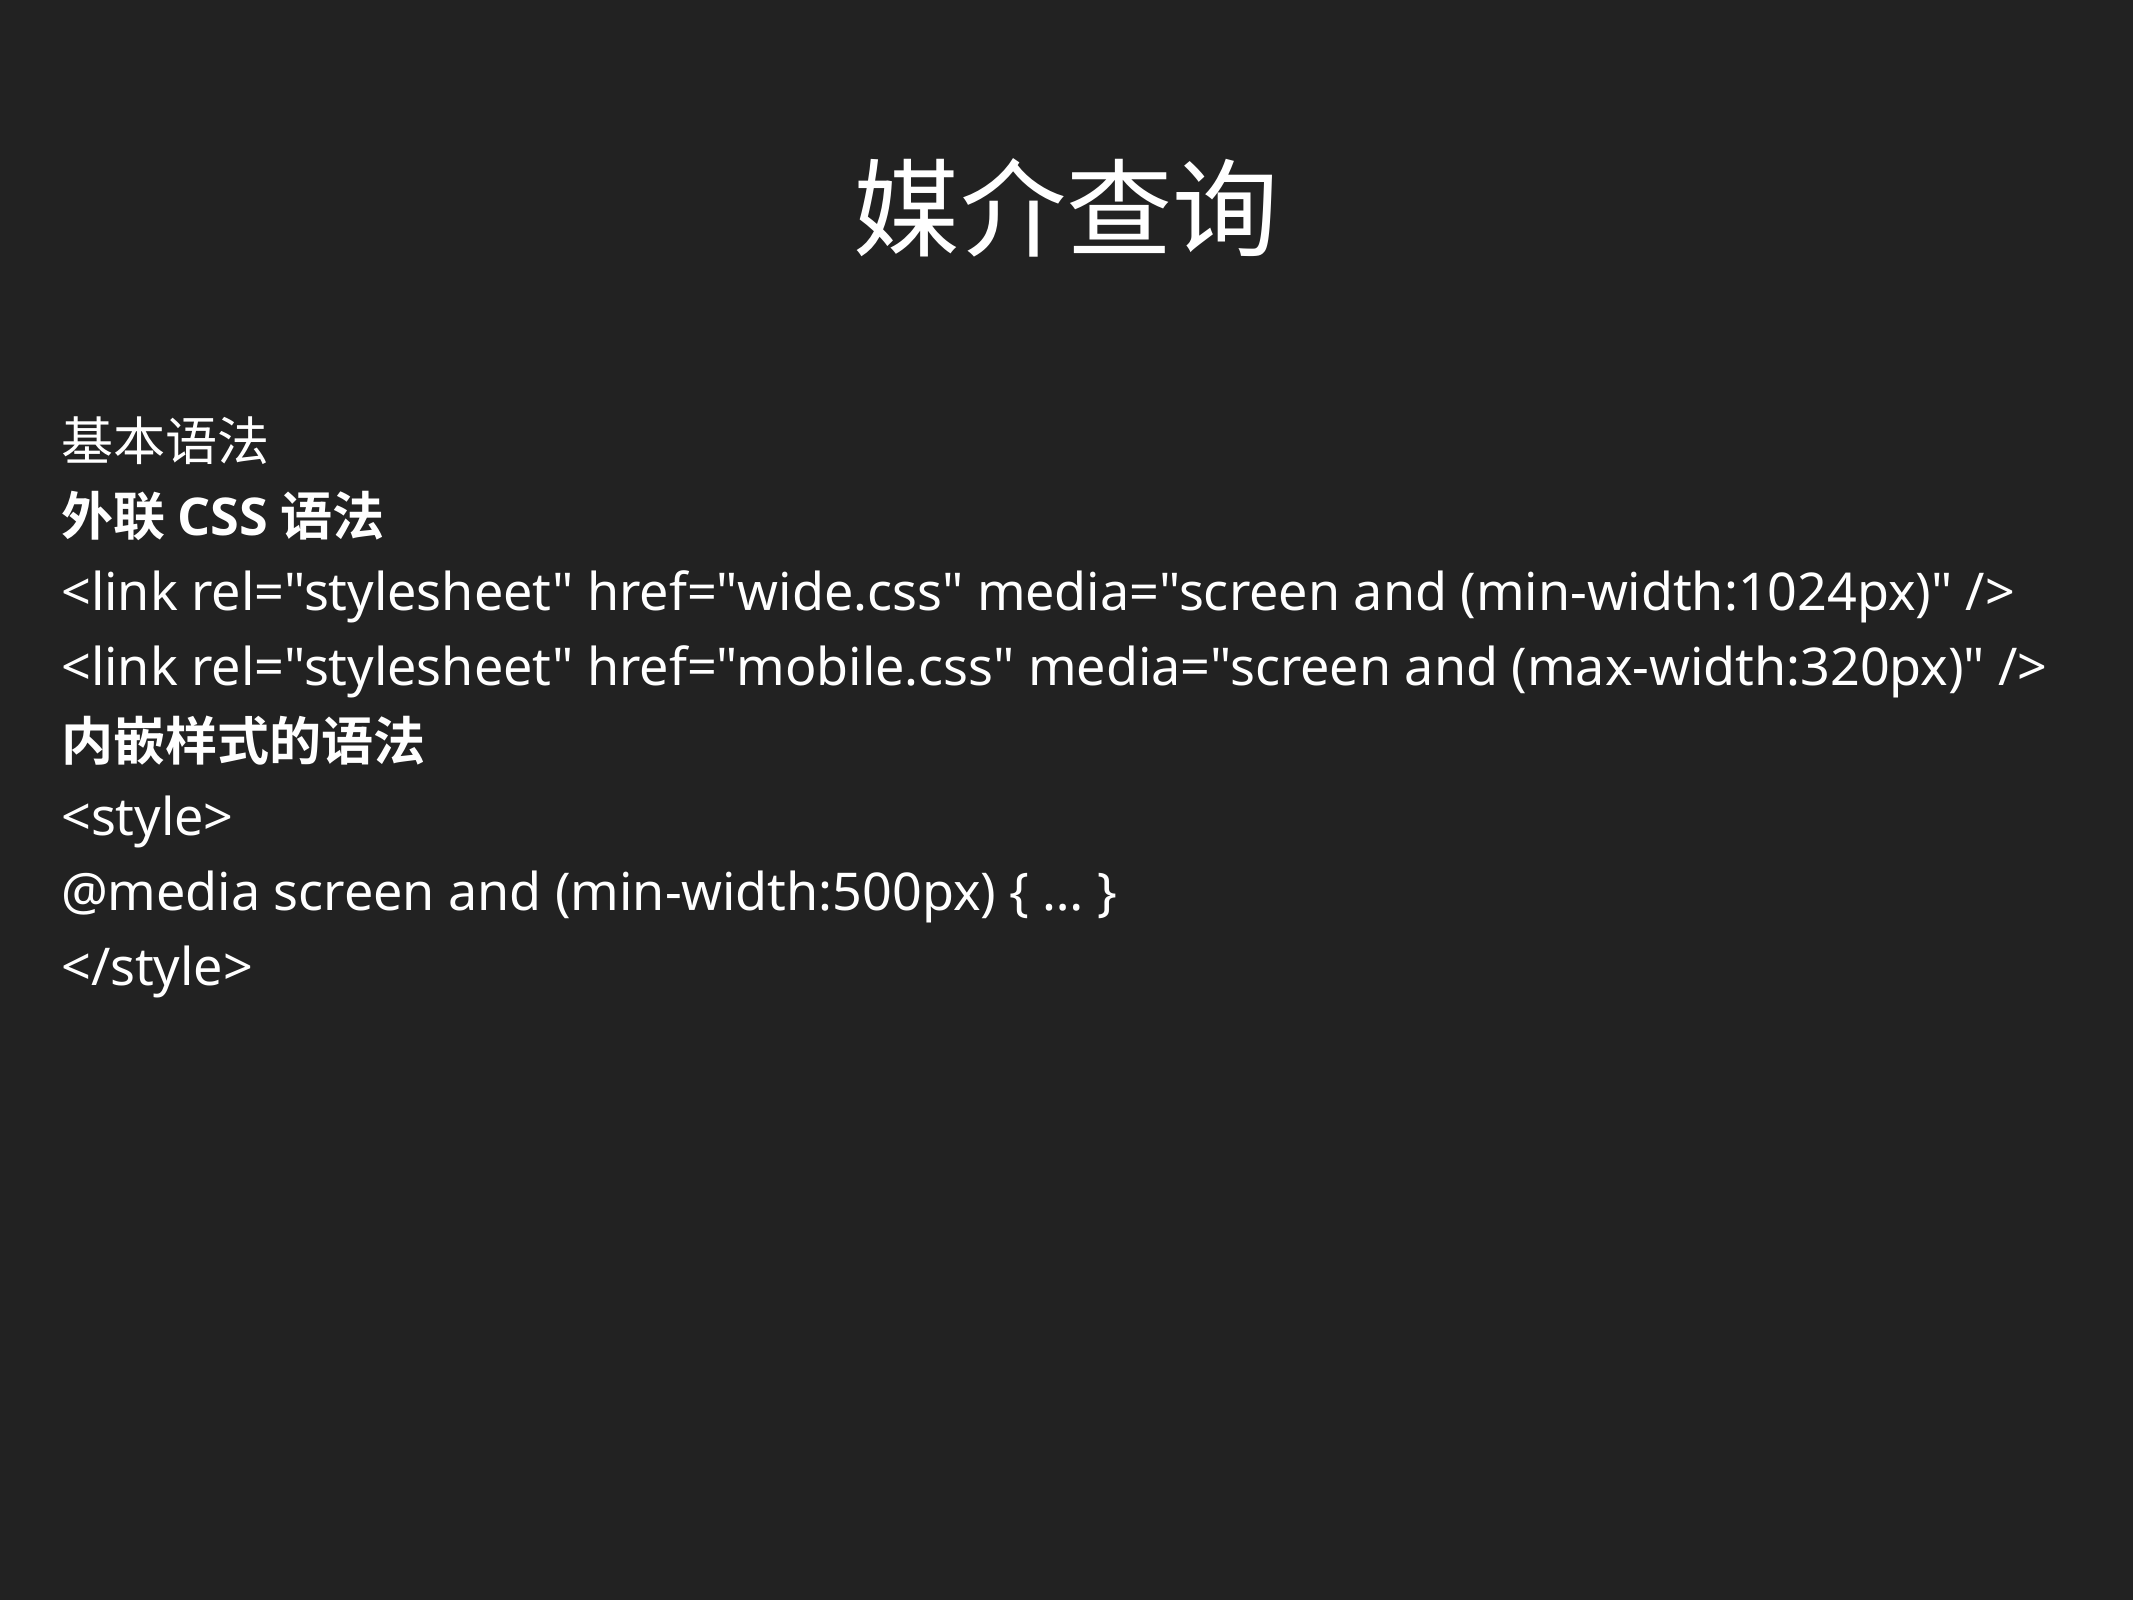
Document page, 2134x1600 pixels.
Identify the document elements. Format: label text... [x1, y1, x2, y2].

text_box 基本语法 外联CSS语法 <link rel="stylesheet" href="wide.css" media="screen and (min-width:1024px)" /> <link rel="stylesheet" href="mobile.css" media="screen and (max-width:320px)" /> 内嵌样式的语法 <style> @media screen and (min-width:500px) { … } </style> [53, 326, 2080, 1078]
text_box 媒介查询 [845, 133, 1288, 278]
